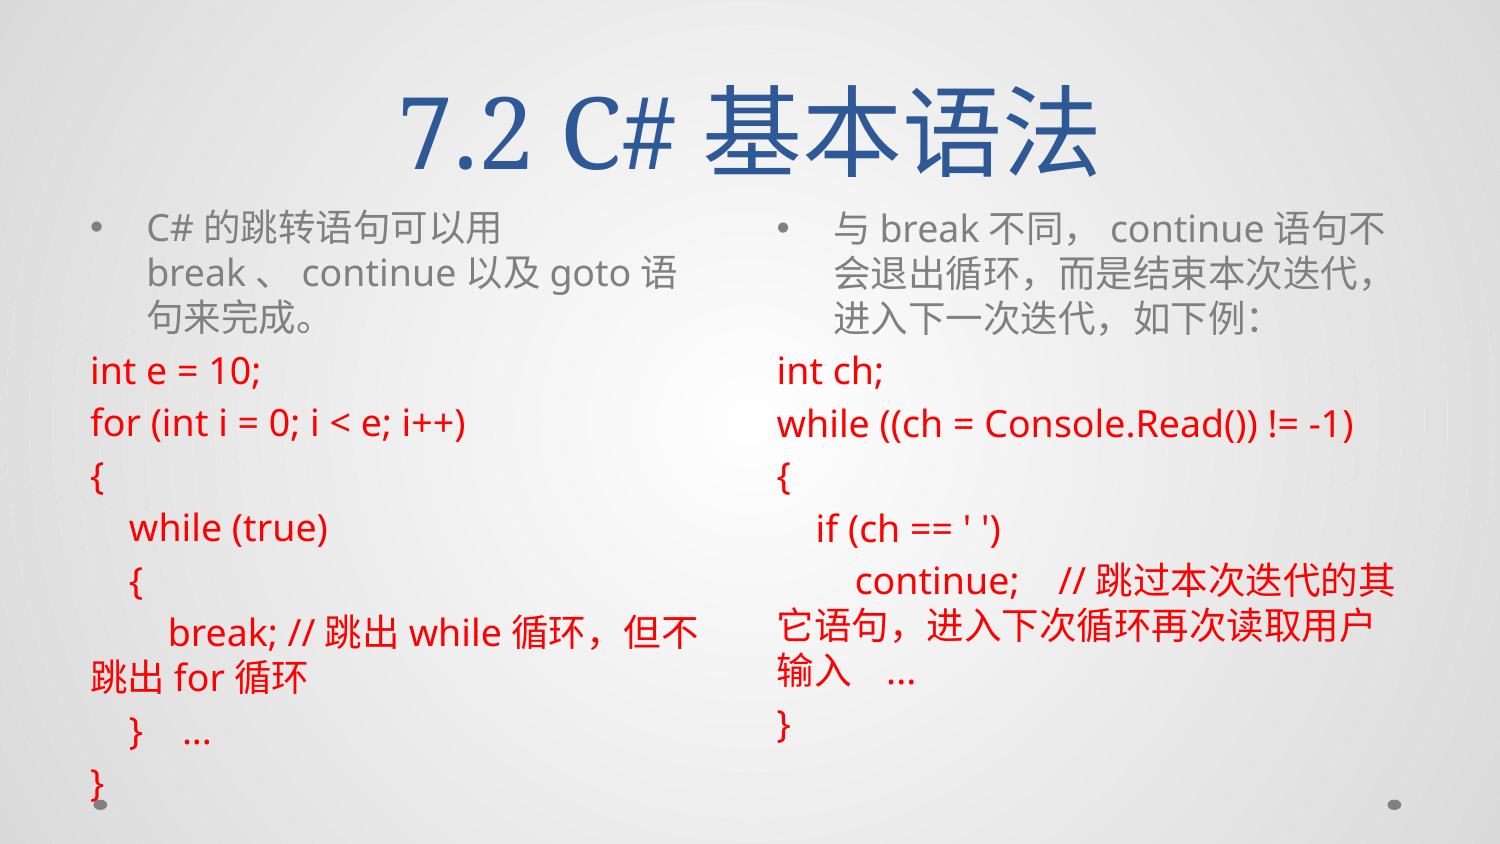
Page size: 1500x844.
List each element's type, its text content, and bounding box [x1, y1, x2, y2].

text_box 与break不同，continue语句不会退出循环，而是结束本次迭代，进入下一次迭代，如下例： int ch; while ((ch = Console.Read()) != -1) { if (ch == ' ') continue; //跳过本次迭代的其它语句，进入下次循环再次读取用户输入 ... } [761, 197, 1414, 755]
title 7.2 C#基本语法 [75, 0, 1425, 197]
list C#的跳转语句可以用break、continue以及goto语句来完成。 int e = 10; for (int i = 0; i < e; i++) { while (true) { break; //跳出while循环，但不跳出for循环 } ... } [75, 196, 727, 754]
